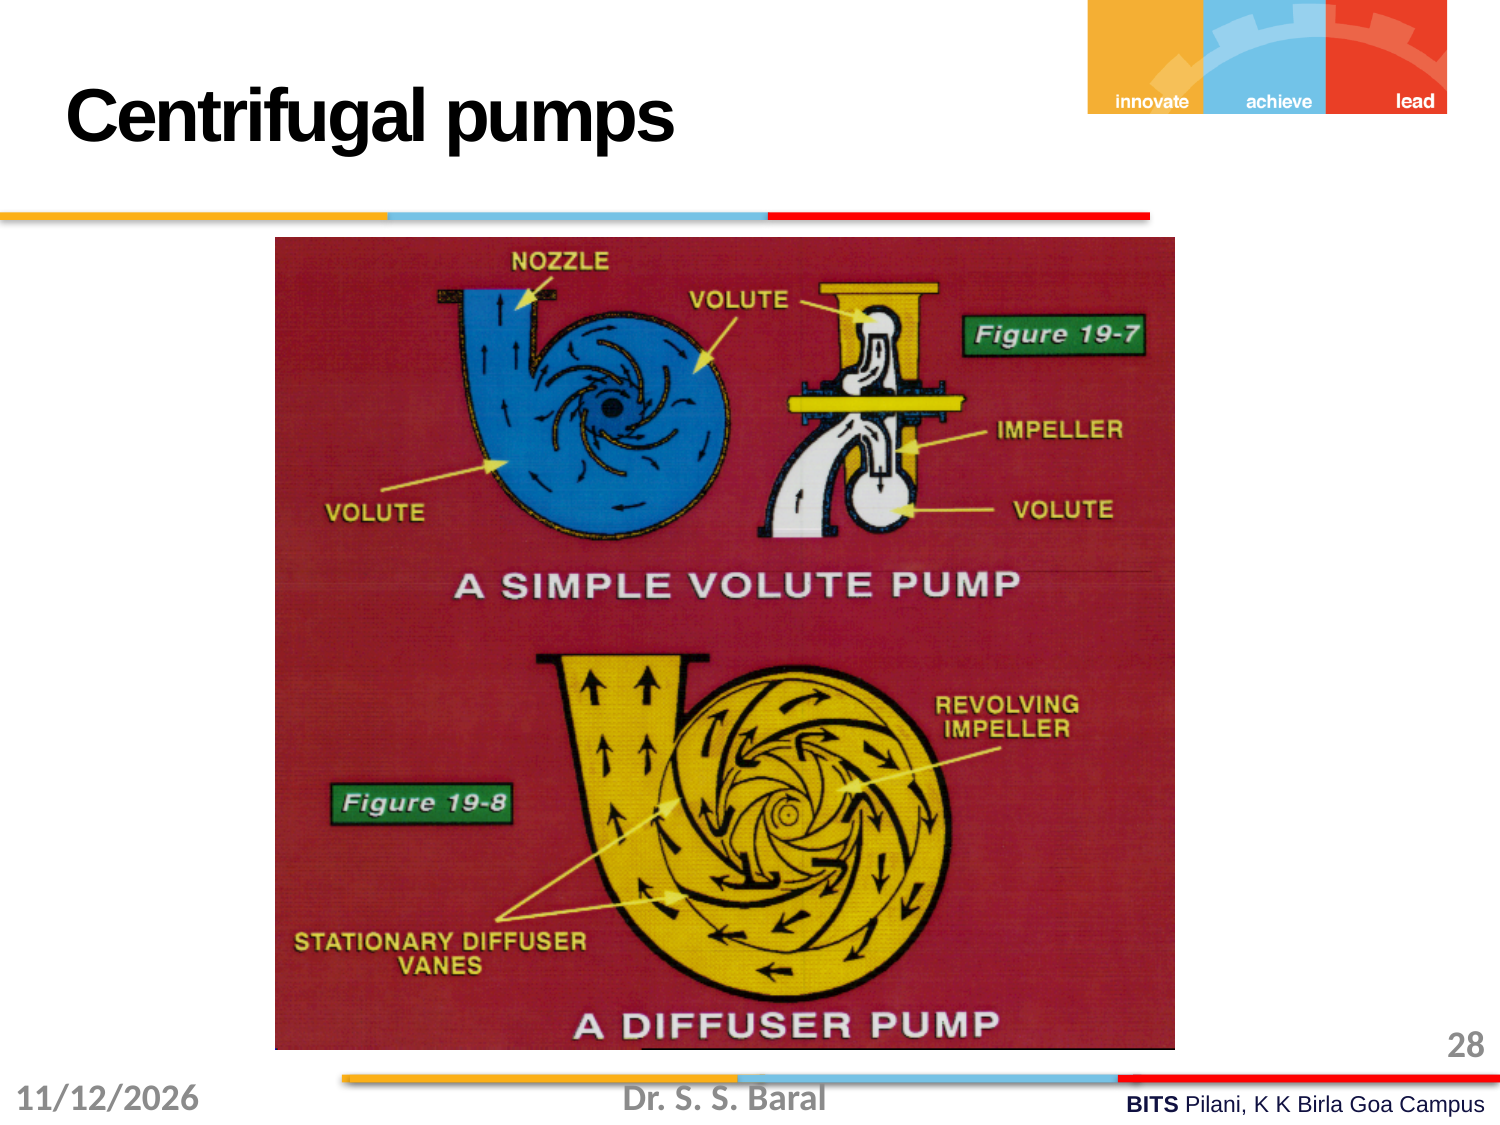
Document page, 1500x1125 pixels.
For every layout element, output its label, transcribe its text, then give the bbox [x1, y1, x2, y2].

footer Dr. S. S. Baral [487, 1065, 963, 1125]
picture [274, 237, 1176, 1050]
picture [1087, 0, 1448, 114]
list Centrifugal pumps [50, 24, 1088, 213]
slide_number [0, 1065, 350, 1125]
slide_number 28 [1149, 1012, 1500, 1073]
